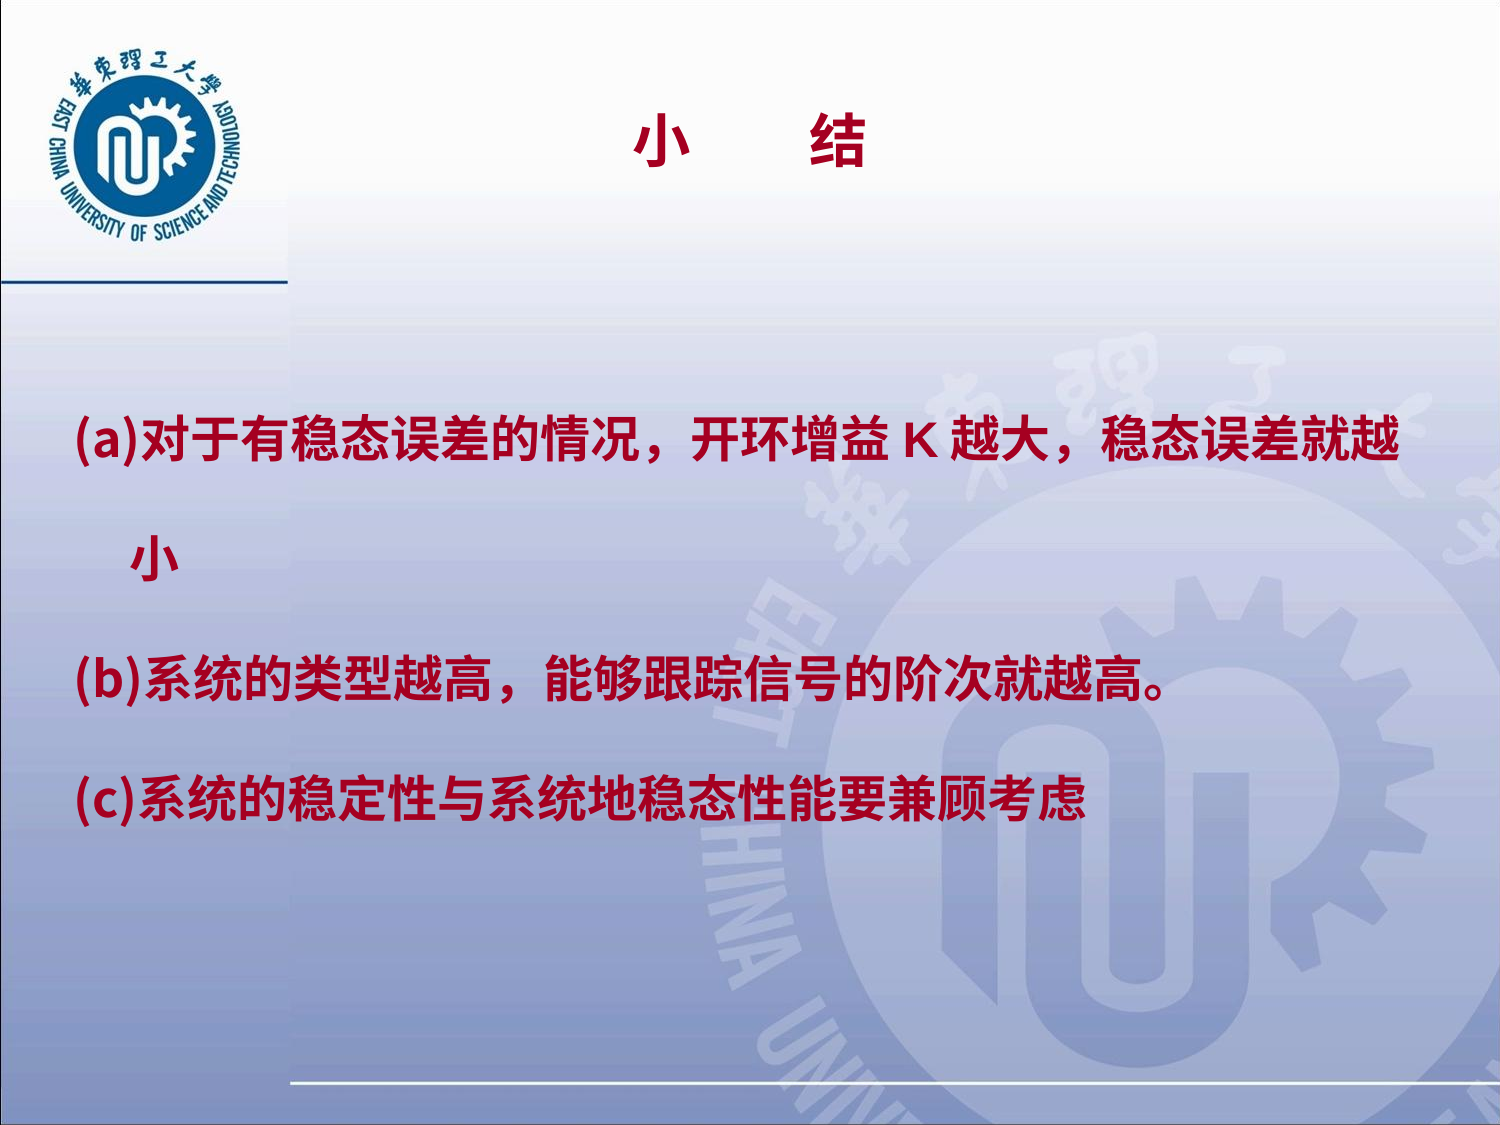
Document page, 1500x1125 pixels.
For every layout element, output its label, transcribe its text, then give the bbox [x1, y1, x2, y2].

text_box 对于有稳态误差的情况，开环增益K越大，稳态误差就越小 系统的类型越高，能够跟踪信号的阶次就越高。 系统的稳定性与系统地稳态性能要兼顾考虑 [58, 339, 1465, 835]
title 小 结 [74, 44, 1426, 233]
picture [0, 0, 1500, 1125]
